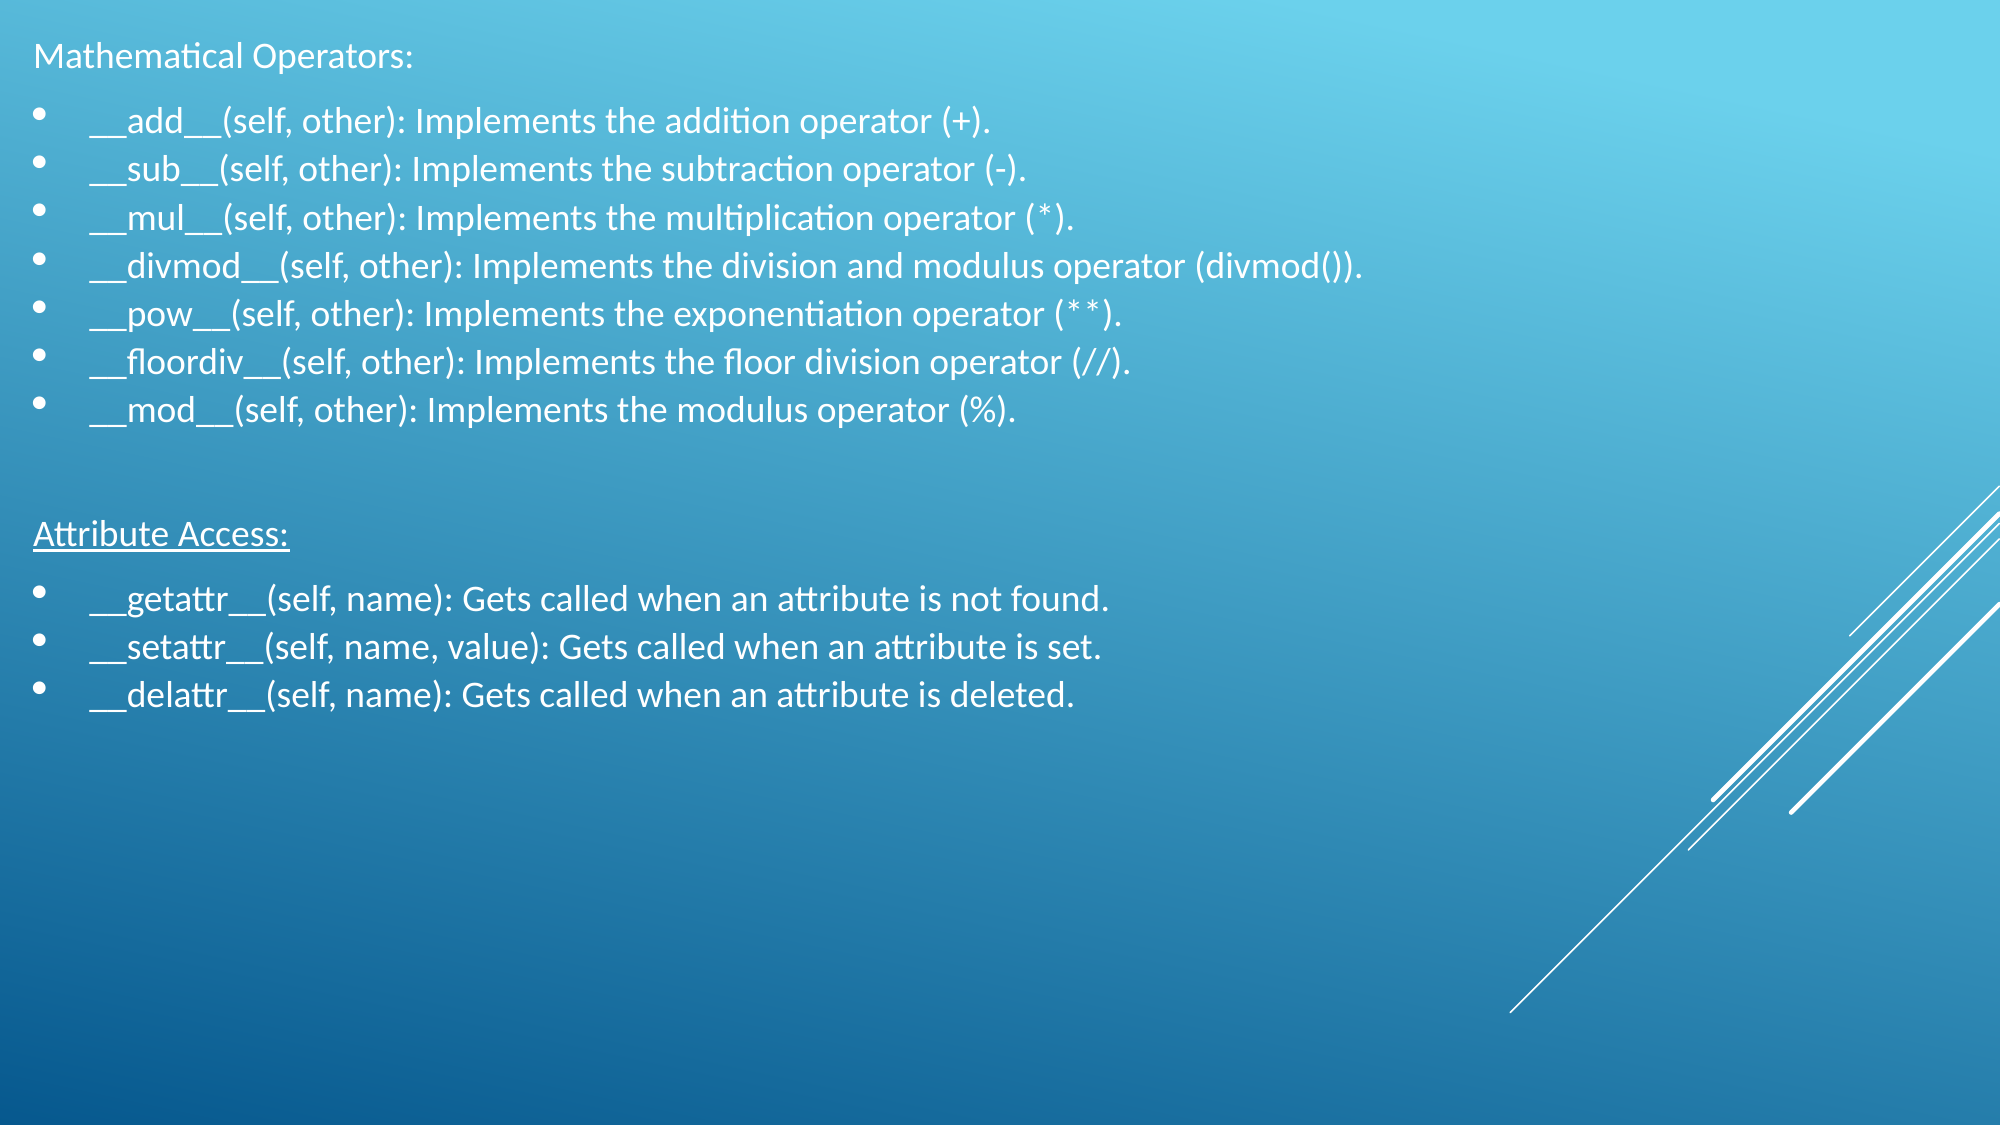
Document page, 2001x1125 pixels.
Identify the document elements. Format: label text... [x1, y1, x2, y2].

text_box Mathematical Operators: __add__(self, other): Implements the addition operator (+). __sub__(self, other): Implements the subtraction operator (-). __mul__(self, other): Implements the multiplication operator (*). __divmod__(self, other): Implements the division and modulus operator (divmod()). __pow__(self, other): Implements the exponentiation operator (**). __floordiv__(self, other): Implements the floor division operator (//). __mod__(self, other): Implements the modulus operator (%). Attribute Access: __getattr__(self, name): Gets called when an attribute is not found. __setattr__(self, name, value): Gets called when an attribute is set. __delattr__(self, name): Gets called when an attribute is deleted. [18, 20, 1504, 723]
